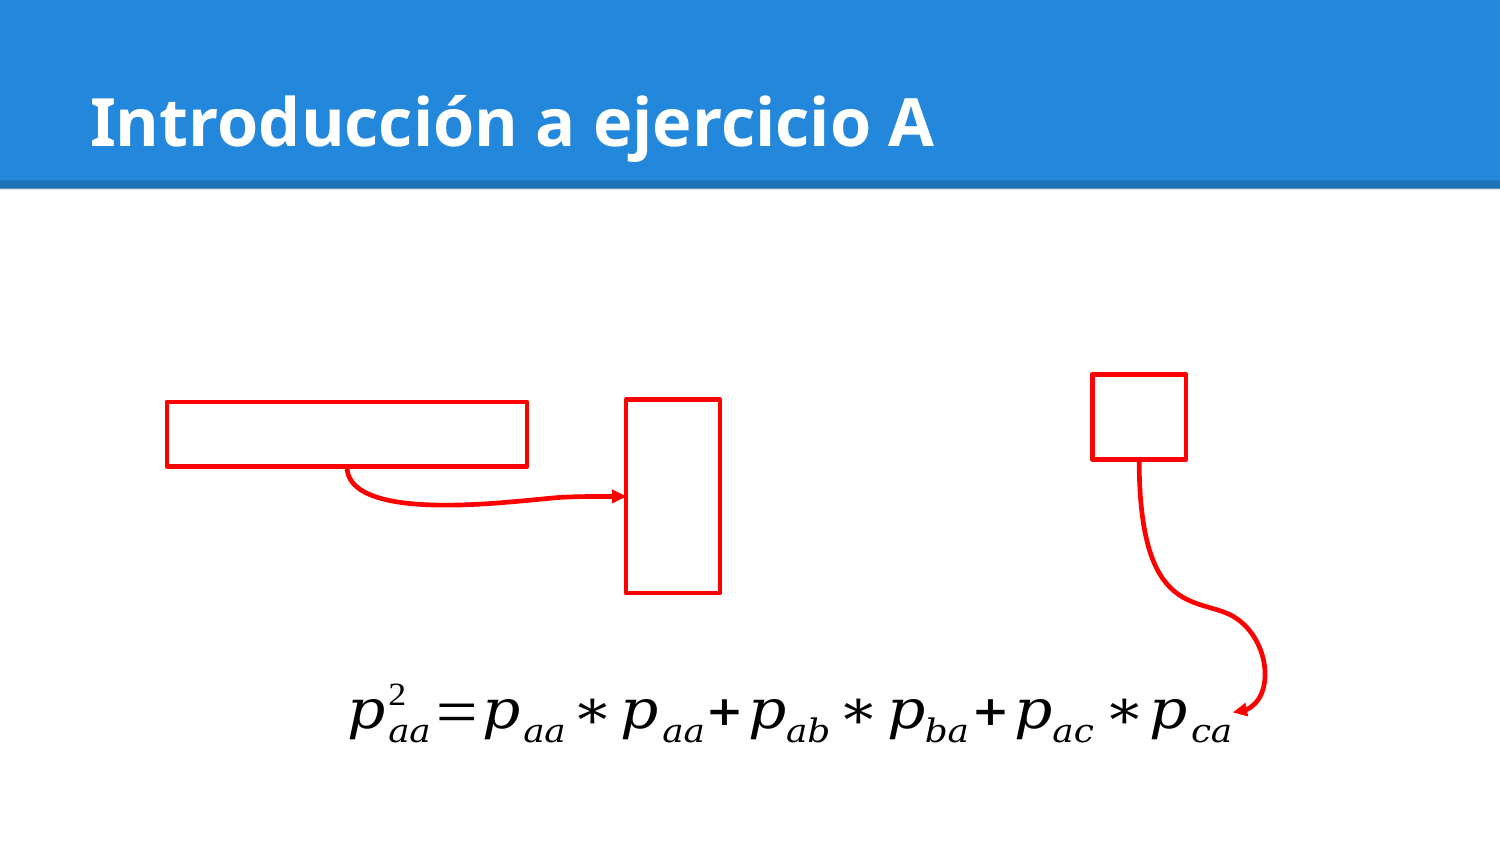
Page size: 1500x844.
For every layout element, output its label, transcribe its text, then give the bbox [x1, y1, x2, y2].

title Introducción a ejercicio A [75, 33, 1425, 175]
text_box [166, 374, 1234, 751]
